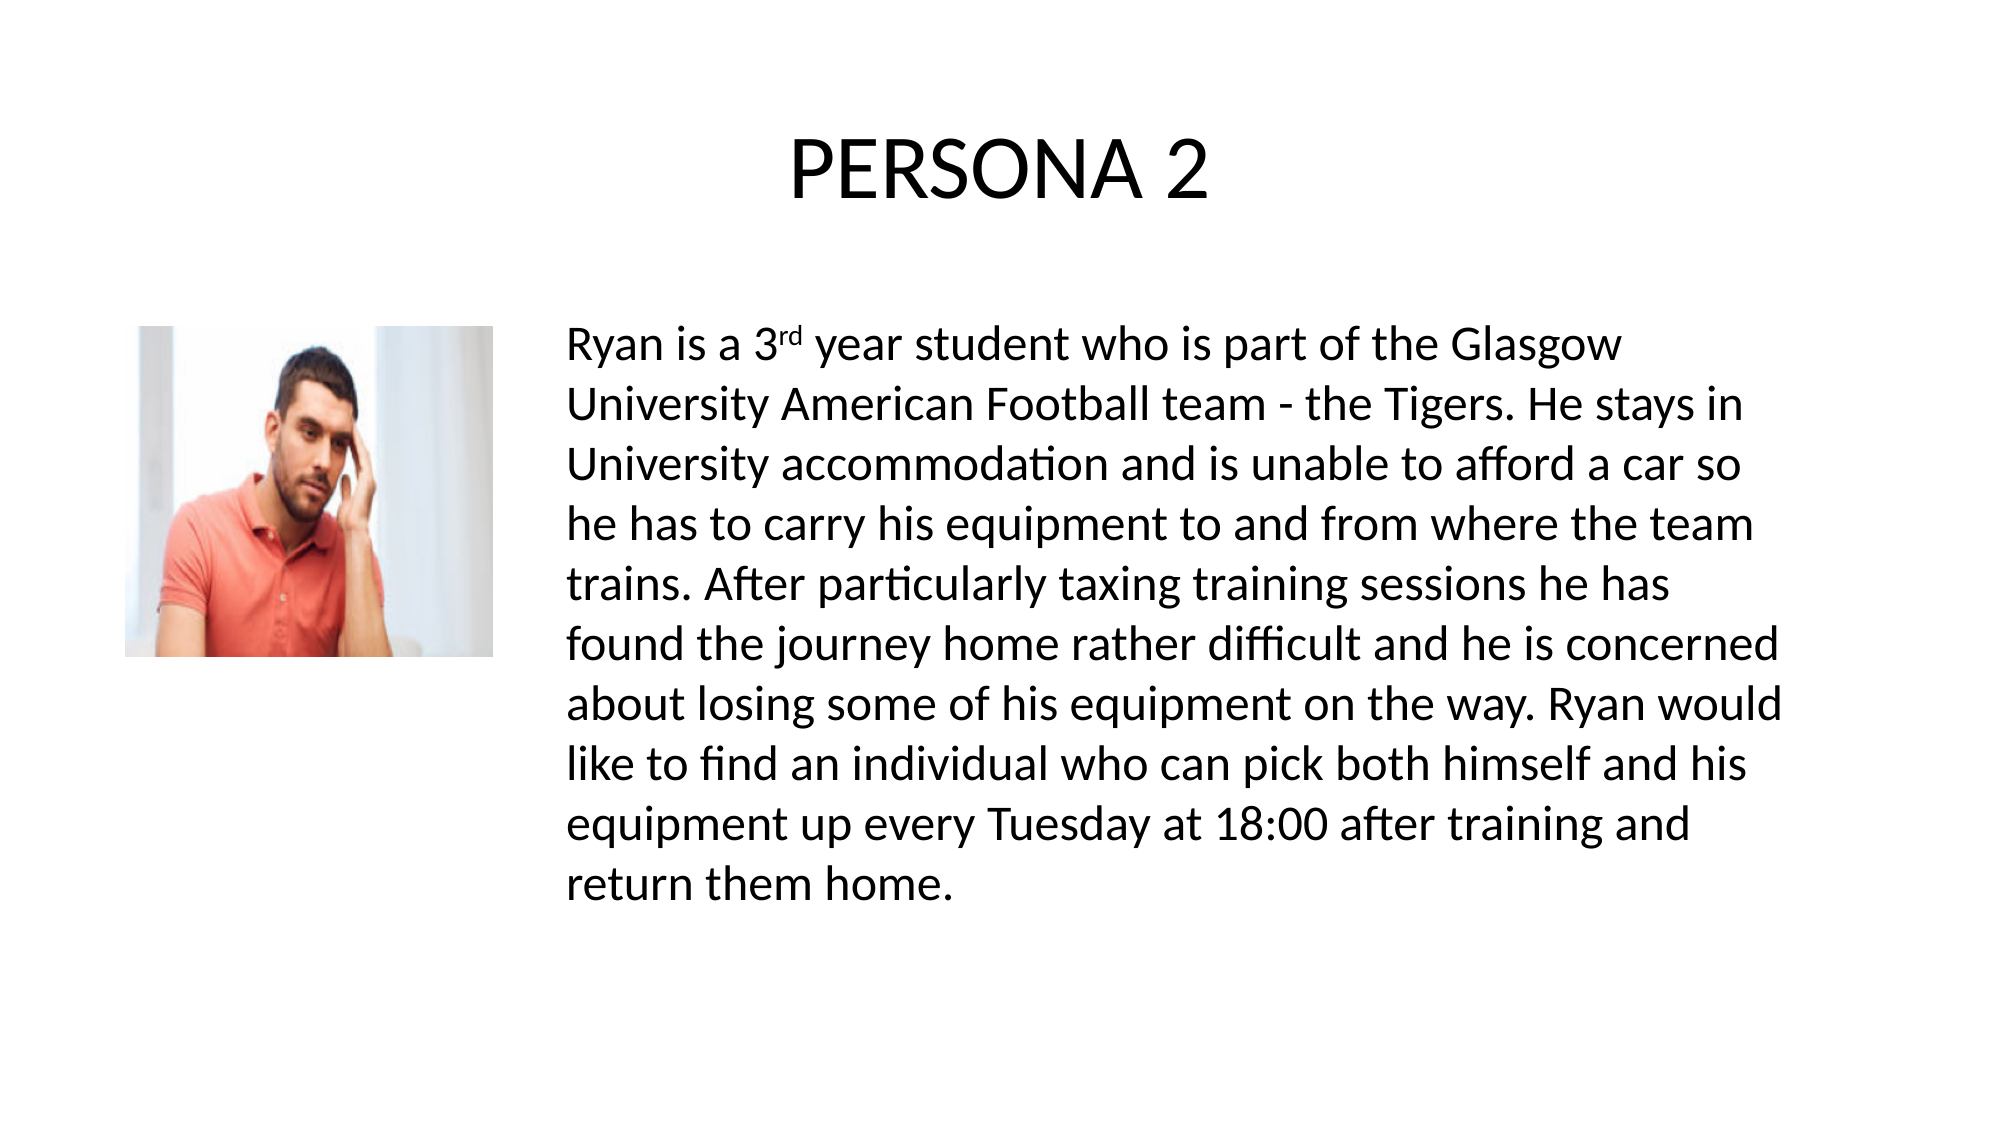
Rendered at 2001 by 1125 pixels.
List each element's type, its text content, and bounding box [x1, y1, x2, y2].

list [125, 326, 493, 658]
title PERSONA 2 [137, 59, 1863, 278]
text_box Ryan is a 3rd year student who is part of the Glasgow University American Football team - the Tigers. He stays in University accommodation and is unable to afford a car so he has to carry his equipment to and from where the team trains. After particularly taxing training sessions he has found the journey home rather difficult and he is concerned about losing some of his equipment on the way. Ryan would like to find an individual who can pick both himself and his equipment up every Tuesday at 18:00 after training and return them home. [551, 302, 1804, 906]
